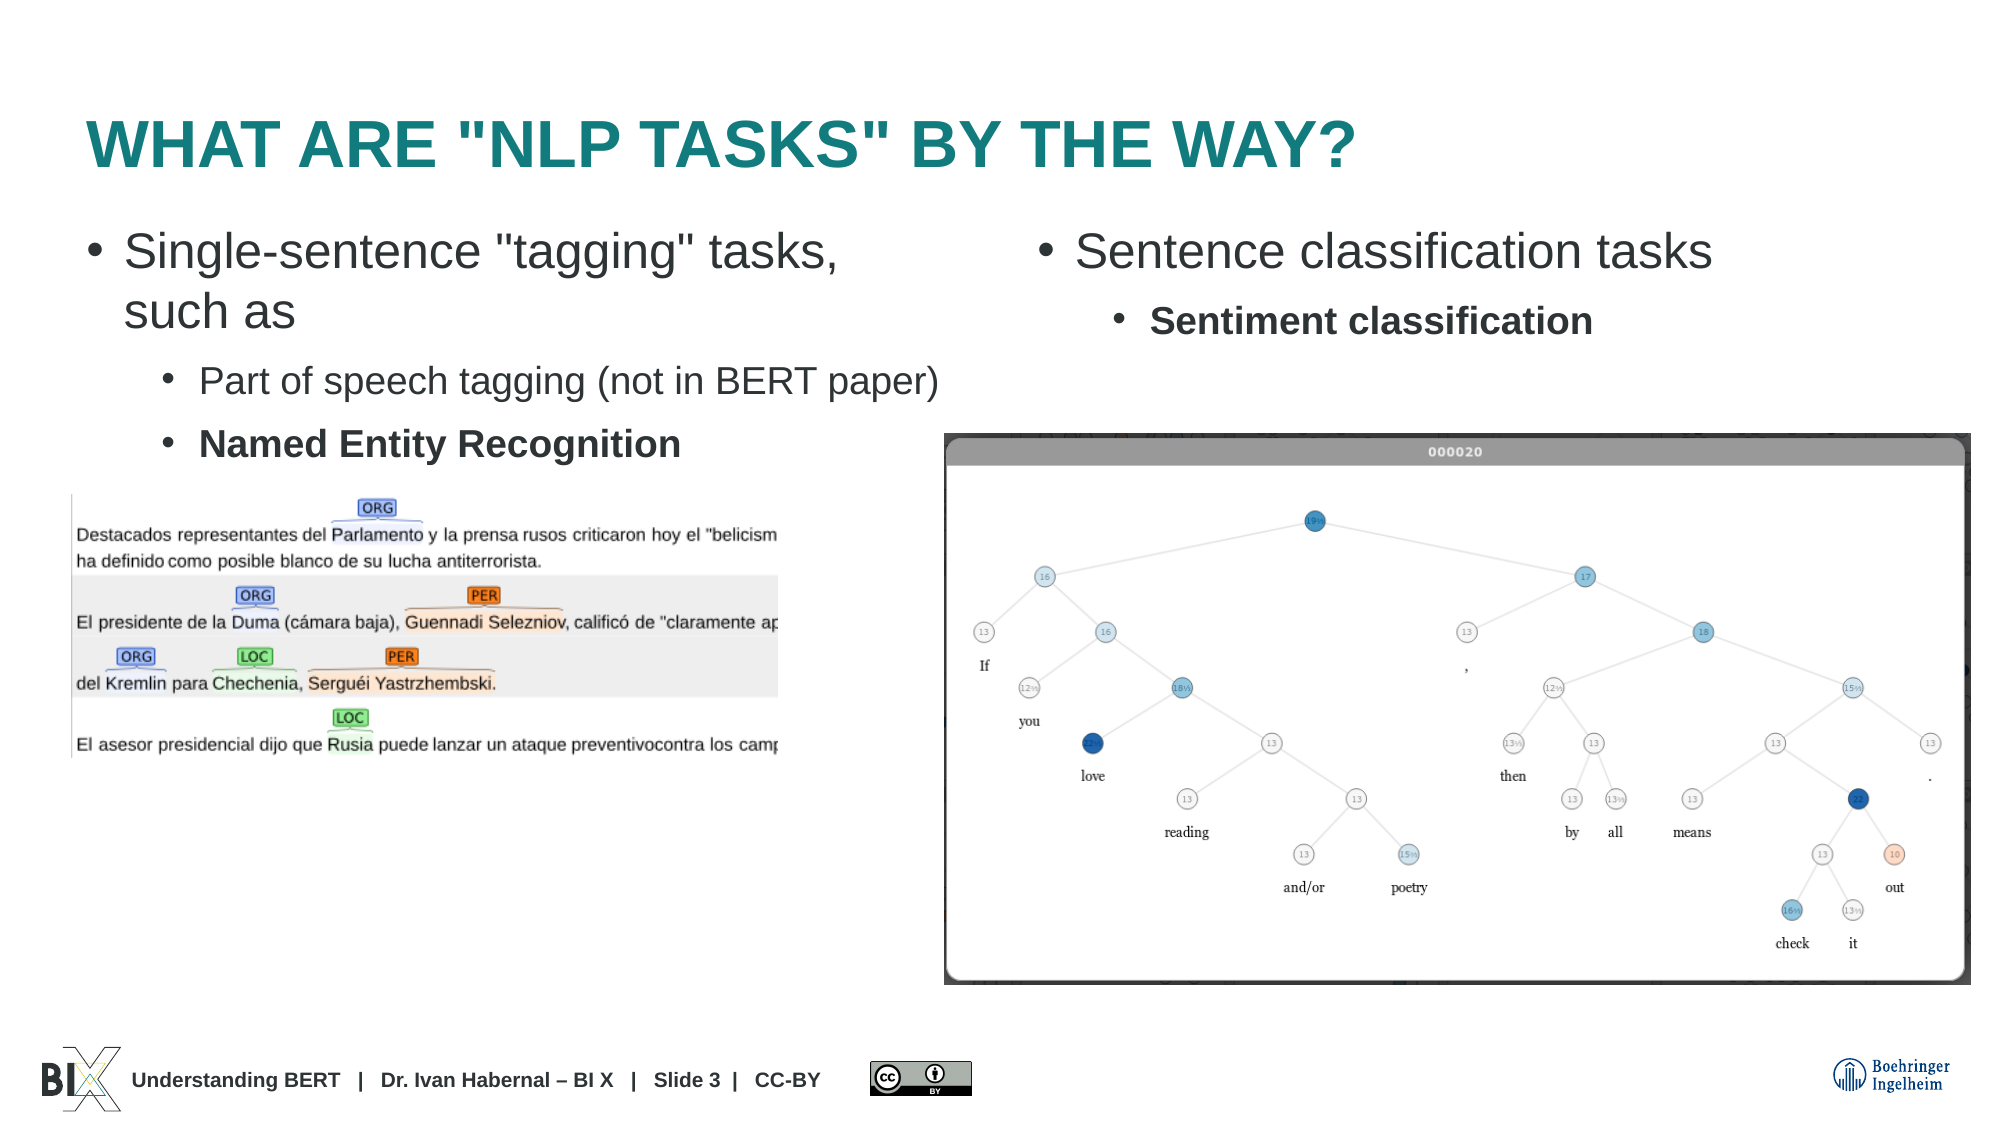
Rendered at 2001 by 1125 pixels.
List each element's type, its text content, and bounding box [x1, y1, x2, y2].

list Single-sentence "tagging" tasks, such as Part of speech tagging (not in BERT paper) Named Entity Recognition Sentence classification tasks Sentiment classification [71, 211, 1915, 1005]
picture [870, 1061, 972, 1096]
title What are "NLP tasks" by the way? [71, 0, 1915, 190]
picture [944, 433, 1971, 985]
picture [71, 494, 778, 758]
